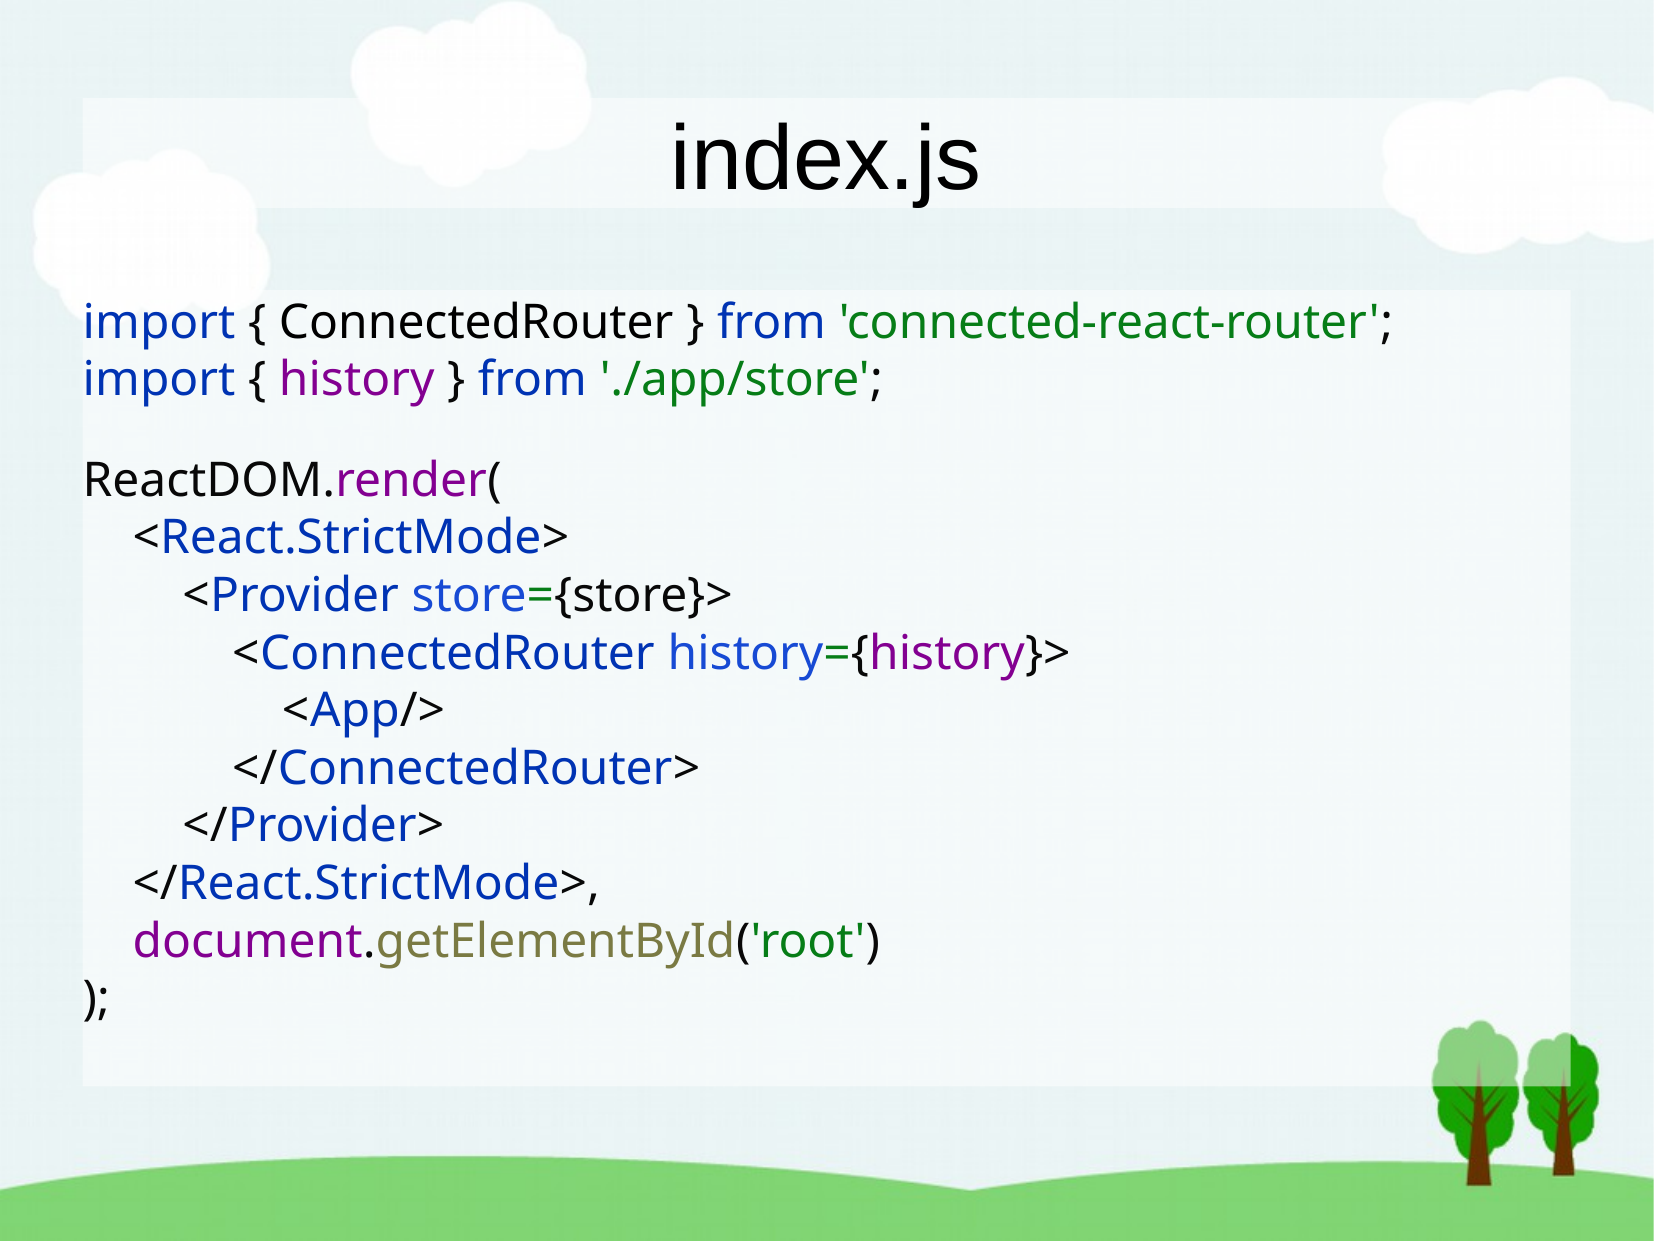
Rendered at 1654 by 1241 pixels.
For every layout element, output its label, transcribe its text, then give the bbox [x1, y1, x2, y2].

text_box index.js [82, 97, 1571, 208]
text_box import { ConnectedRouter } from 'connected-react-router'; import { history } from './app/store'; ReactDOM.render( <React.StrictMode> <Provider store={store}> <ConnectedRouter history={history}> <App/> </ConnectedRouter> </Provider> </React.StrictMode>, document.getElementById('root') ); [82, 290, 1571, 1087]
picture [0, 0, 1654, 1241]
